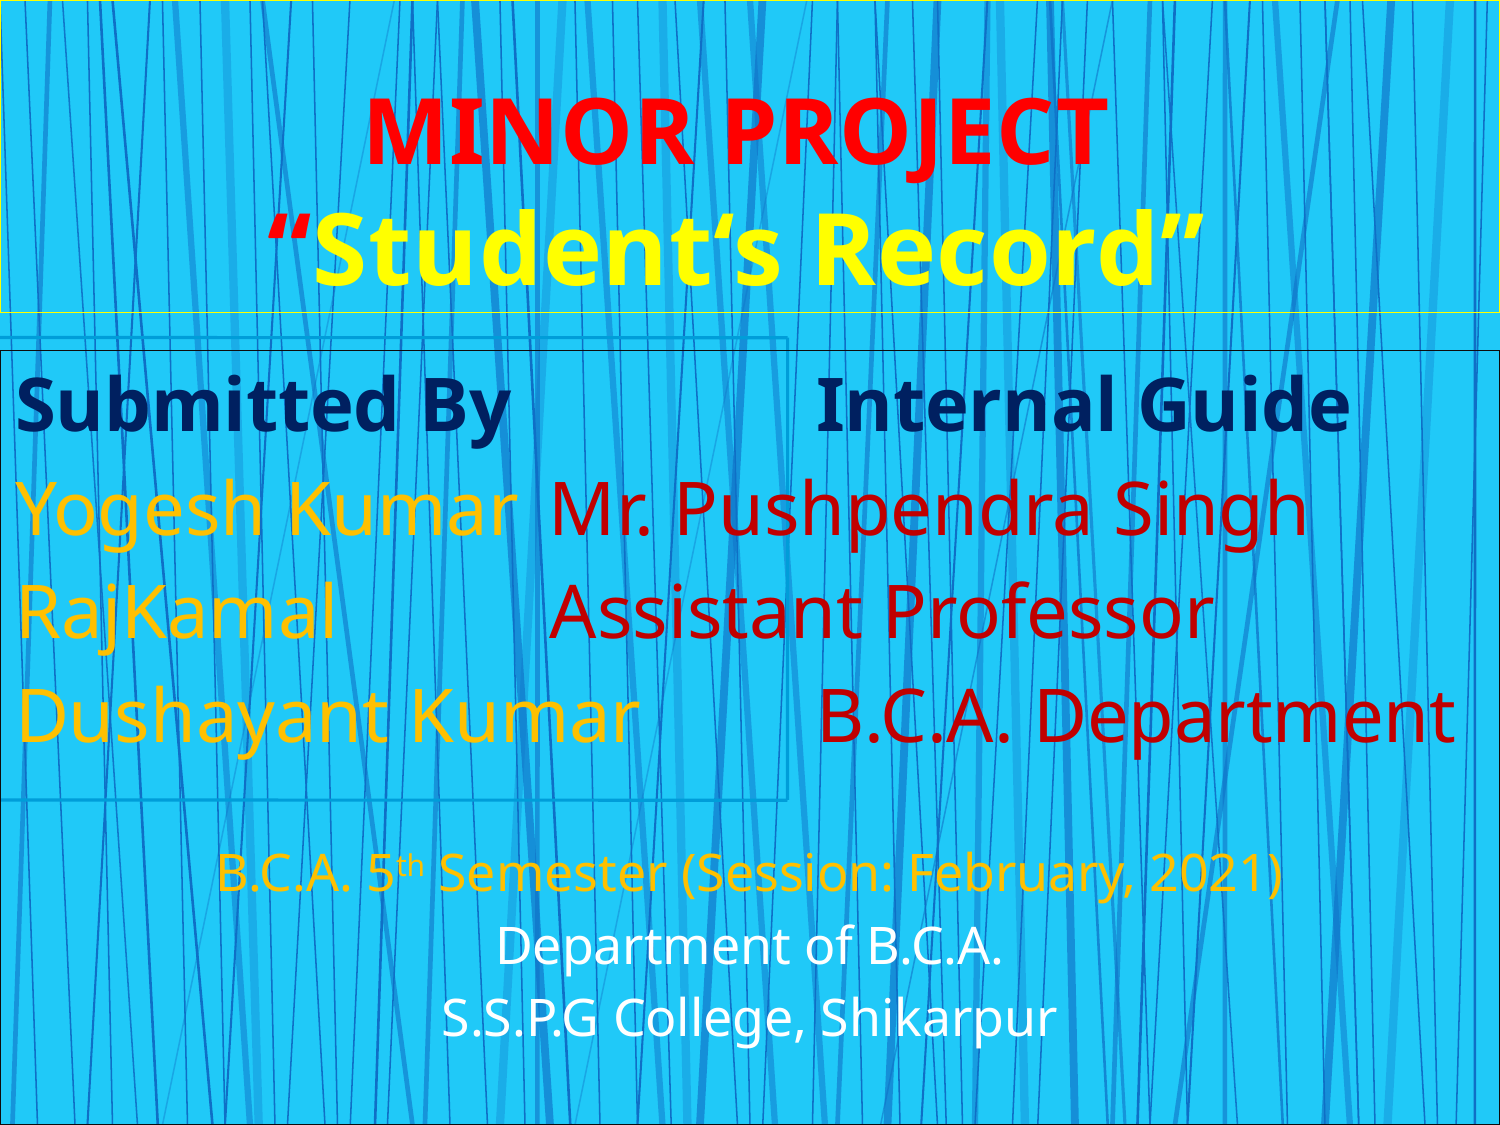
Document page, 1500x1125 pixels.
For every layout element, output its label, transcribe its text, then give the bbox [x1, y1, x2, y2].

subtitle Submitted By Internal Guide Yogesh Kumar Mr. Pushpendra Singh RajKamal Assistant Professor Dushayant Kumar B.C.A. Department B.C.A. 5th Semester (Session: February, 2021) Department of B.C.A. S.S.P.G College, Shikarpur [0, 350, 1500, 1125]
title MINOR PROJECT “Student‘s Record” [0, 0, 1500, 313]
